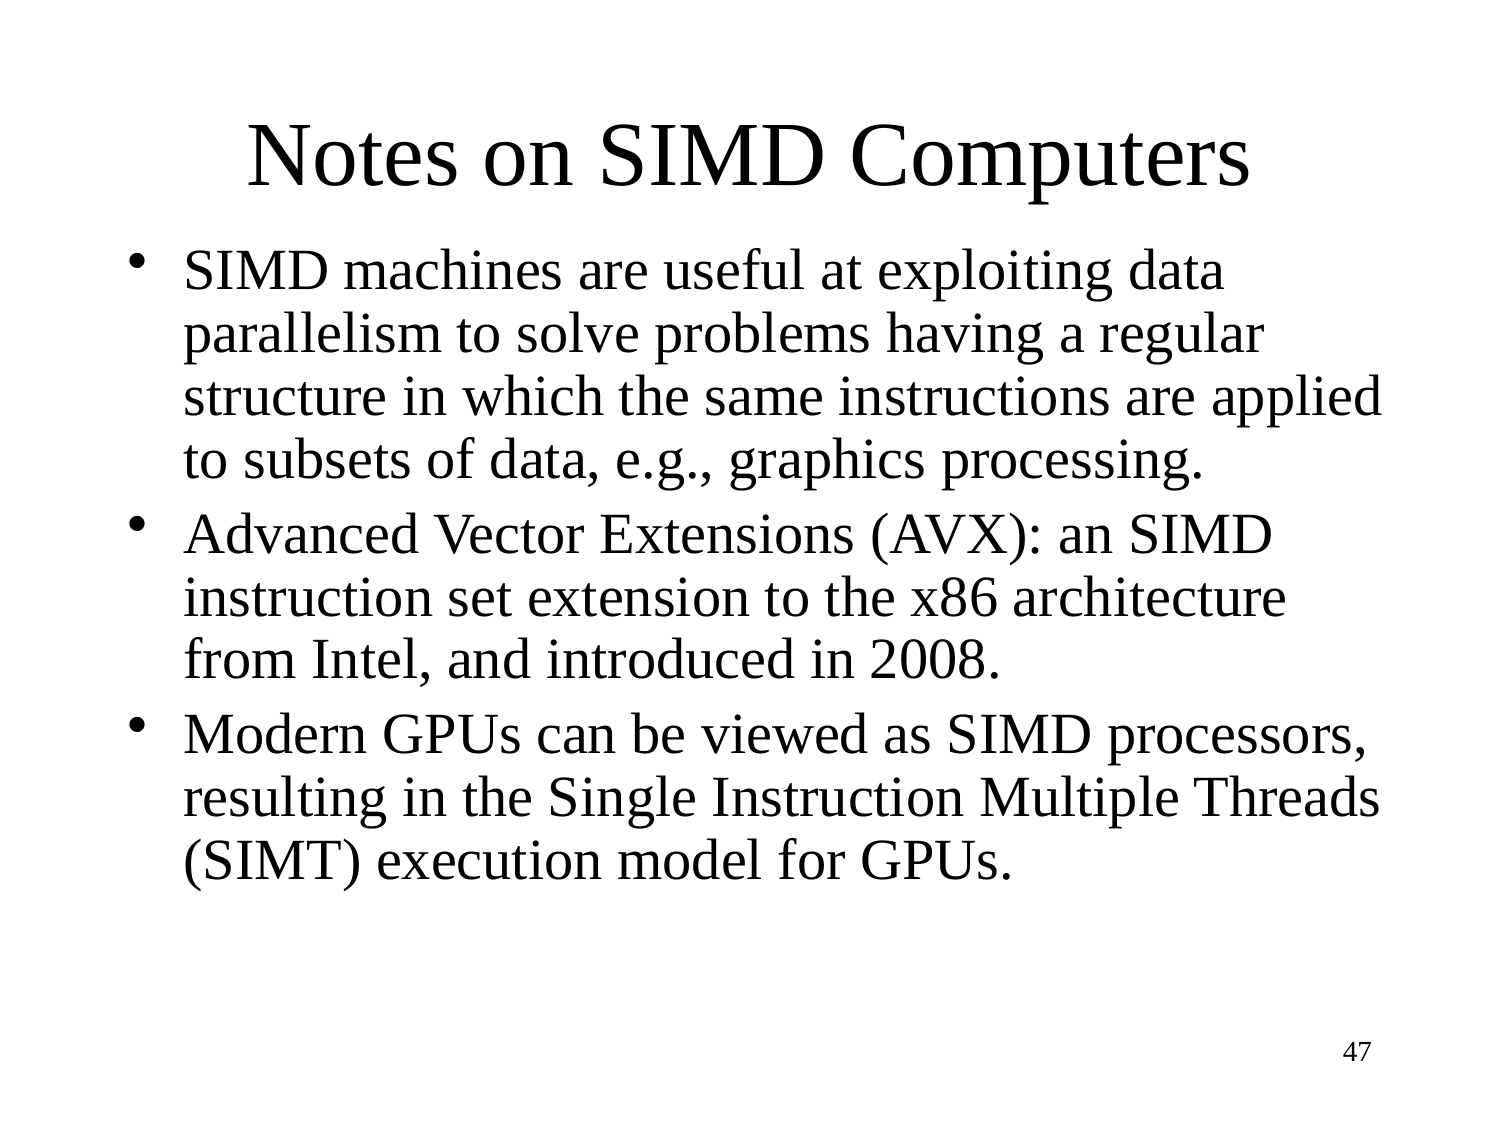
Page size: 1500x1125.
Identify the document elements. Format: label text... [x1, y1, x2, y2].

list SIMD machines are useful at exploiting data parallelism to solve problems having a regular structure in which the same instructions are applied to subsets of data, e.g., graphics processing. Advanced Vector Extensions (AVX): an SIMD instruction set extension to the x86 architecture from Intel, and introduced in 2008. Modern GPUs can be viewed as SIMD processors, resulting in the Single Instruction Multiple Threads (SIMT) execution model for GPUs. [112, 231, 1424, 1047]
title Notes on SIMD Computers [112, 54, 1388, 231]
slide_number 47 [1074, 1047, 1388, 1101]
